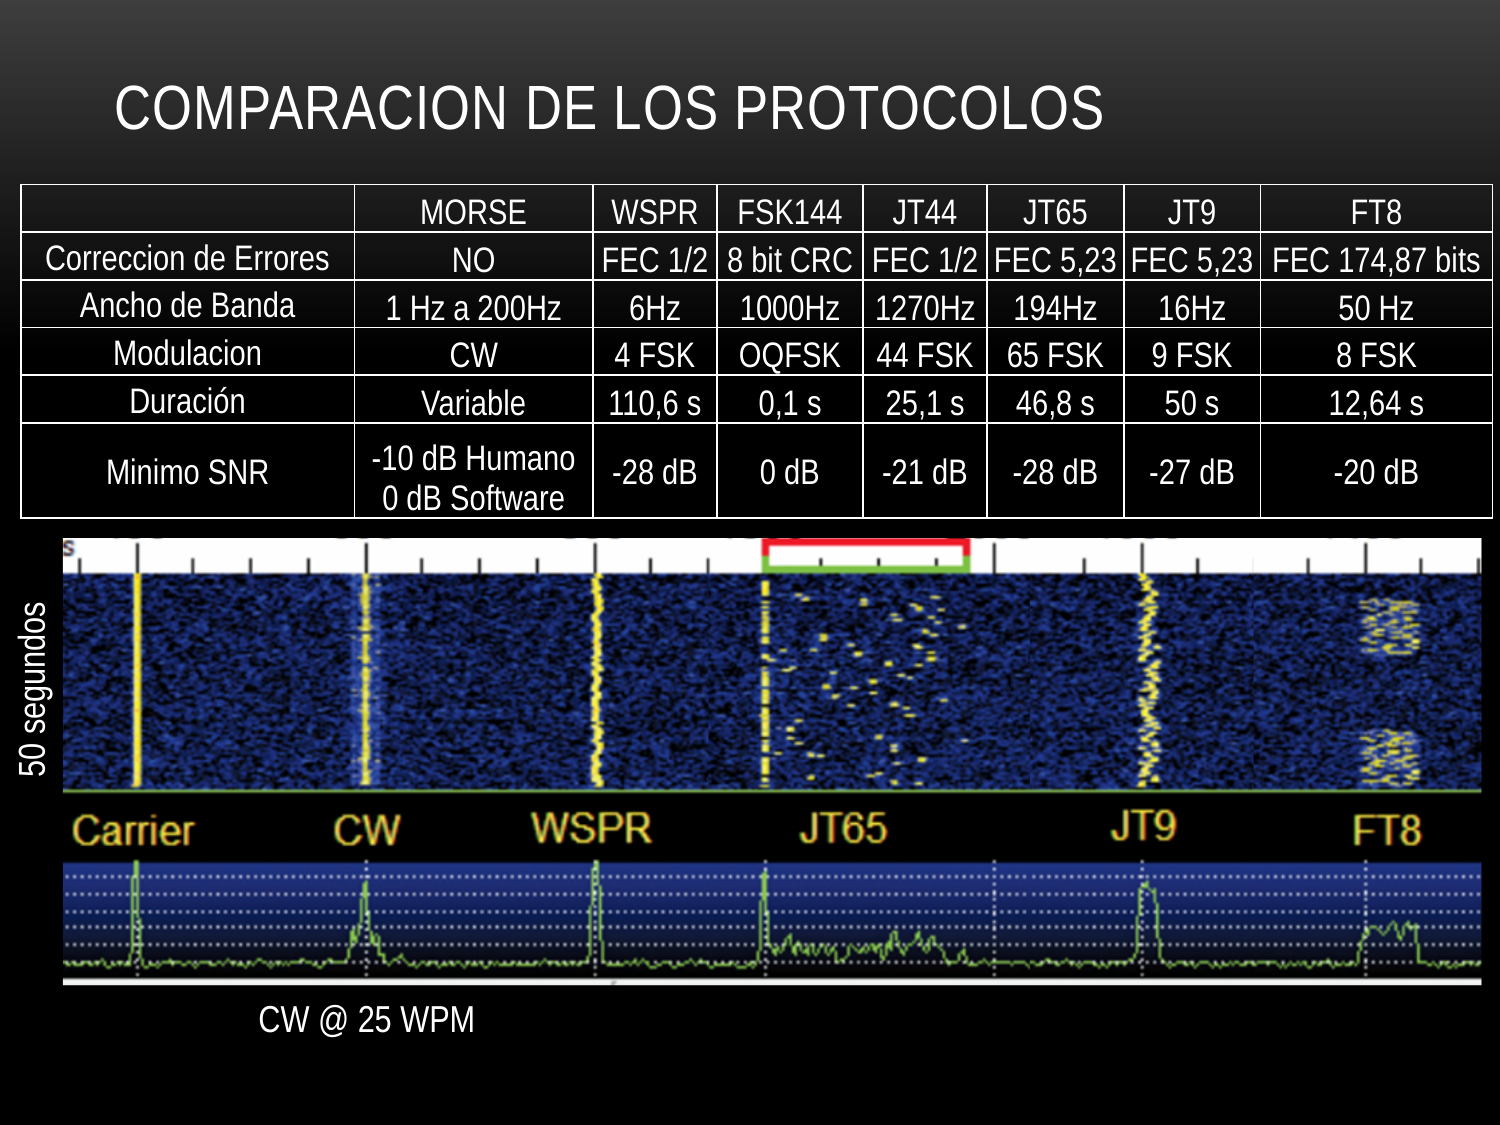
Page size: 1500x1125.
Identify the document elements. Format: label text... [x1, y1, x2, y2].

table_cell NO [355, 233, 592, 279]
table_cell OQFSK [718, 328, 862, 374]
table_cell 0,1 s [718, 376, 862, 422]
table_cell 46,8 s [988, 376, 1123, 422]
table_cell -10 dB Humano 0 dB Software [355, 424, 592, 517]
table_cell 16Hz [1125, 281, 1260, 327]
picture [0, 0, 1500, 1125]
table_cell -27 dB [1125, 424, 1260, 517]
table_cell 50 s [1125, 376, 1260, 422]
table_cell Modulacion [22, 328, 354, 374]
table_cell FEC 5,23 [1125, 233, 1260, 279]
table_cell 44 FSK [864, 328, 986, 374]
table_cell Variable [355, 376, 592, 422]
table_header WSPR [594, 185, 716, 231]
table_cell 0 dB [718, 424, 862, 517]
table_cell 65 FSK [988, 328, 1123, 374]
table_cell -21 dB [864, 424, 986, 517]
table_header JT9 [1125, 185, 1260, 231]
table_cell 6Hz [594, 281, 716, 327]
table_cell Correccion de Errores [22, 233, 354, 279]
title COMPARACION DE LOS PROTOCOLOS [99, 30, 1400, 150]
table_cell 1 Hz a 200Hz [355, 281, 592, 327]
table_cell 194Hz [988, 281, 1123, 327]
table_cell -20 dB [1261, 424, 1492, 517]
table_cell FEC 5,23 [988, 233, 1123, 279]
table_cell 4 FSK [594, 328, 716, 374]
table_header JT44 [864, 185, 986, 231]
table_header MORSE [355, 185, 592, 231]
table_cell 9 FSK [1125, 328, 1260, 374]
table_cell FEC 1/2 [864, 233, 986, 279]
table_cell 50 Hz [1261, 281, 1492, 327]
table_cell 8 FSK [1261, 328, 1492, 374]
table_cell 12,64 s [1261, 376, 1492, 422]
table_cell FEC 1/2 [594, 233, 716, 279]
table_cell 25,1 s [864, 376, 986, 422]
table_header [22, 185, 354, 231]
table_cell 8 bit CRC [718, 233, 862, 279]
table_cell -28 dB [988, 424, 1123, 517]
table_cell CW [355, 328, 592, 374]
text_box 50 segundos [0, 586, 56, 792]
table_cell 110,6 s [594, 376, 716, 422]
table_cell Ancho de Banda [22, 281, 354, 327]
table_cell Minimo SNR [22, 424, 354, 517]
table_header FSK144 [718, 185, 862, 231]
table_cell 1270Hz [864, 281, 986, 327]
text_box CW @ 25 WPM [243, 1002, 491, 1048]
table_cell FEC 174,87 bits [1261, 233, 1492, 279]
table_cell -28 dB [594, 424, 716, 517]
table_cell Duración [22, 376, 354, 422]
table_cell 1000Hz [718, 281, 862, 327]
table_header JT65 [988, 185, 1123, 231]
table_header FT8 [1261, 185, 1492, 231]
